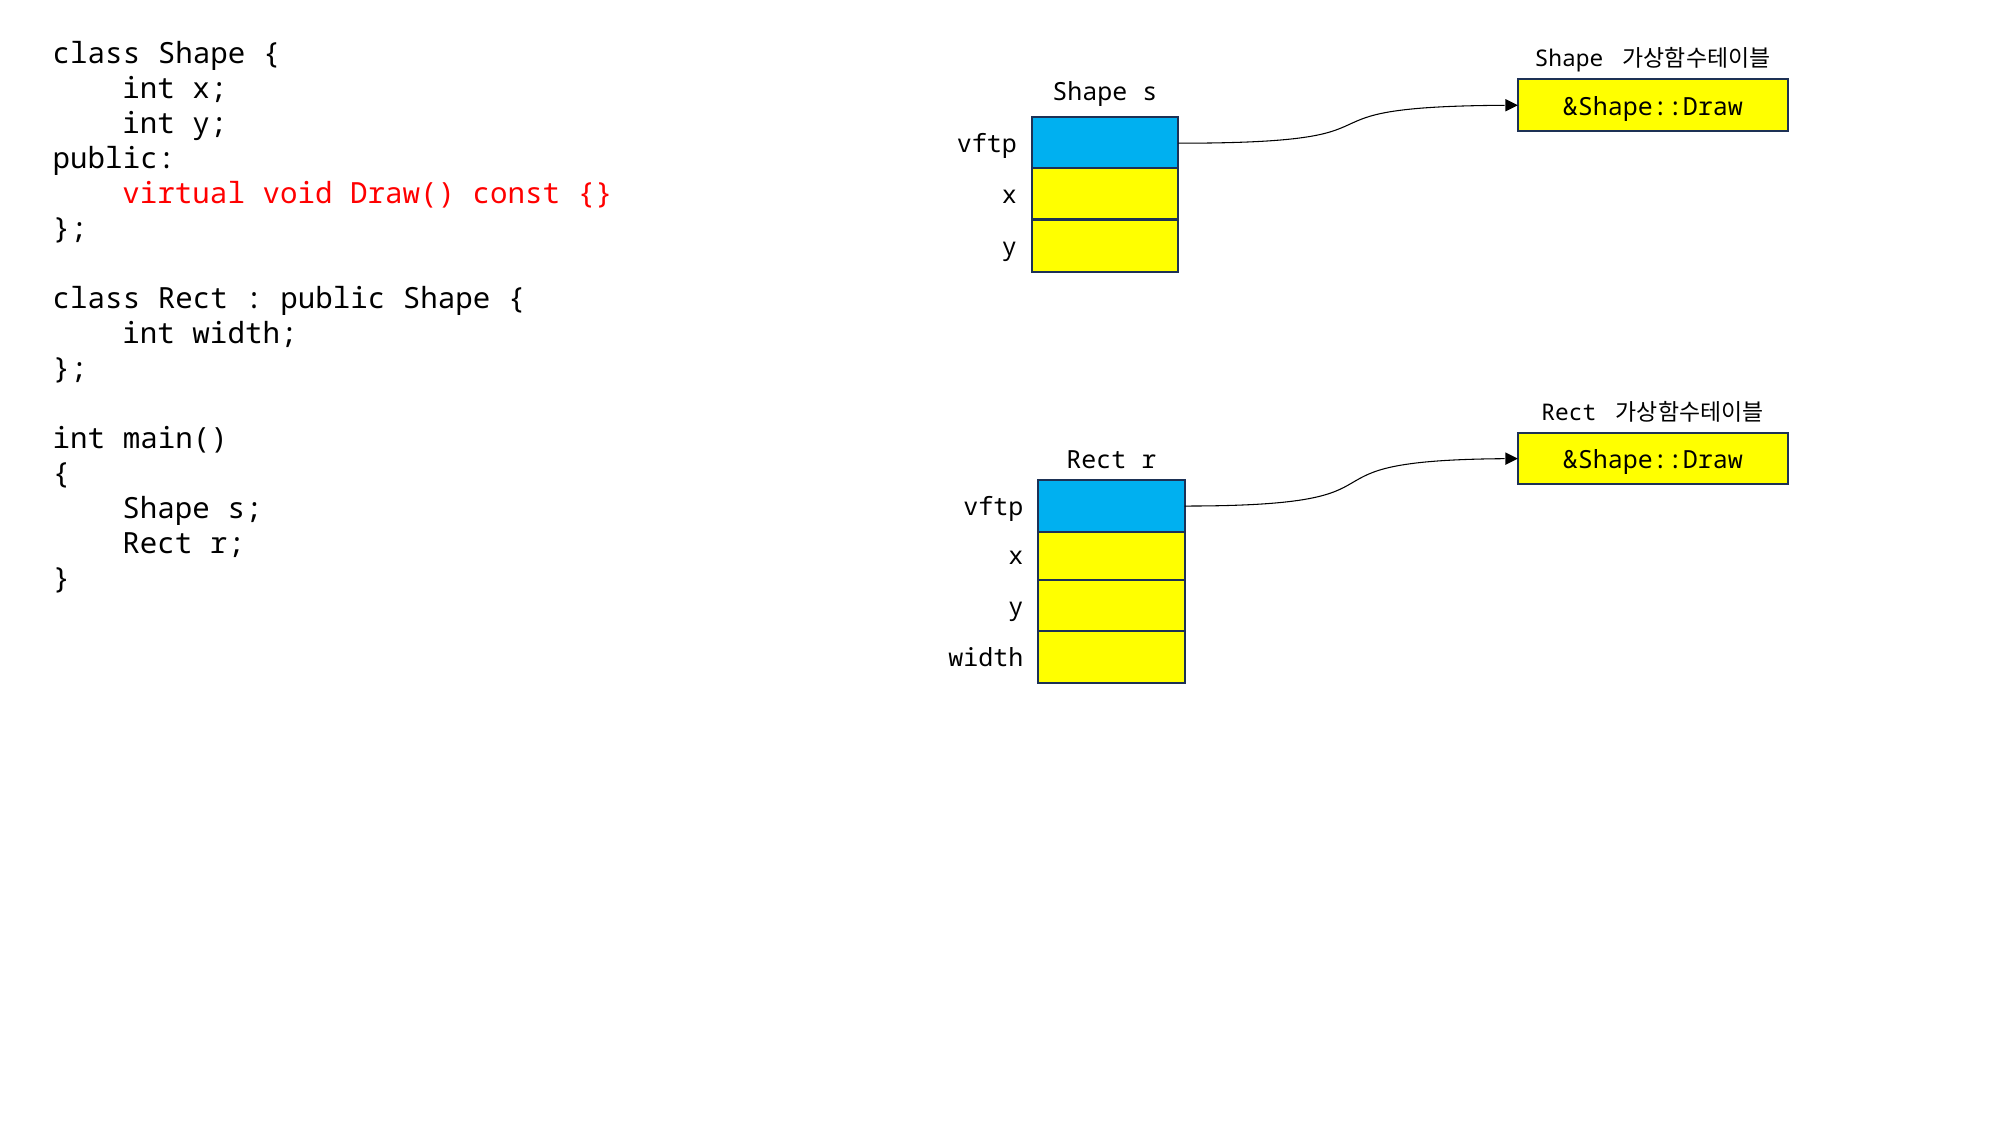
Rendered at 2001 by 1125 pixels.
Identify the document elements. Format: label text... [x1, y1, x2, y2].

text_box x [924, 532, 1039, 578]
text_box class Shape { int x; int y; public: virtual void Draw() const {} }; class Rect : public Shape { int width; }; int main() { Shape s; Rect r; } [37, 27, 1038, 602]
text_box vftp [917, 120, 1032, 166]
text_box y [917, 223, 1032, 268]
text_box Rect r [983, 436, 1240, 481]
text_box Shape s [976, 68, 1233, 113]
text_box [1031, 167, 1179, 219]
text_box Rect 가상함수테이블 [1500, 389, 1806, 433]
text_box [1037, 579, 1186, 630]
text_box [1178, 105, 1518, 144]
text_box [1184, 458, 1518, 506]
text_box [1037, 479, 1186, 533]
text_box [1031, 219, 1179, 273]
text_box y [924, 583, 1039, 628]
text_box [1031, 116, 1179, 167]
text_box [1037, 533, 1186, 579]
text_box &Shape::Draw [1517, 433, 1789, 485]
text_box [1037, 630, 1186, 684]
text_box vftp [924, 483, 1039, 529]
text_box &Shape::Draw [1517, 79, 1789, 132]
text_box x [917, 171, 1032, 216]
text_box Shape 가상함수테이블 [1500, 36, 1806, 79]
text_box width [924, 634, 1039, 680]
